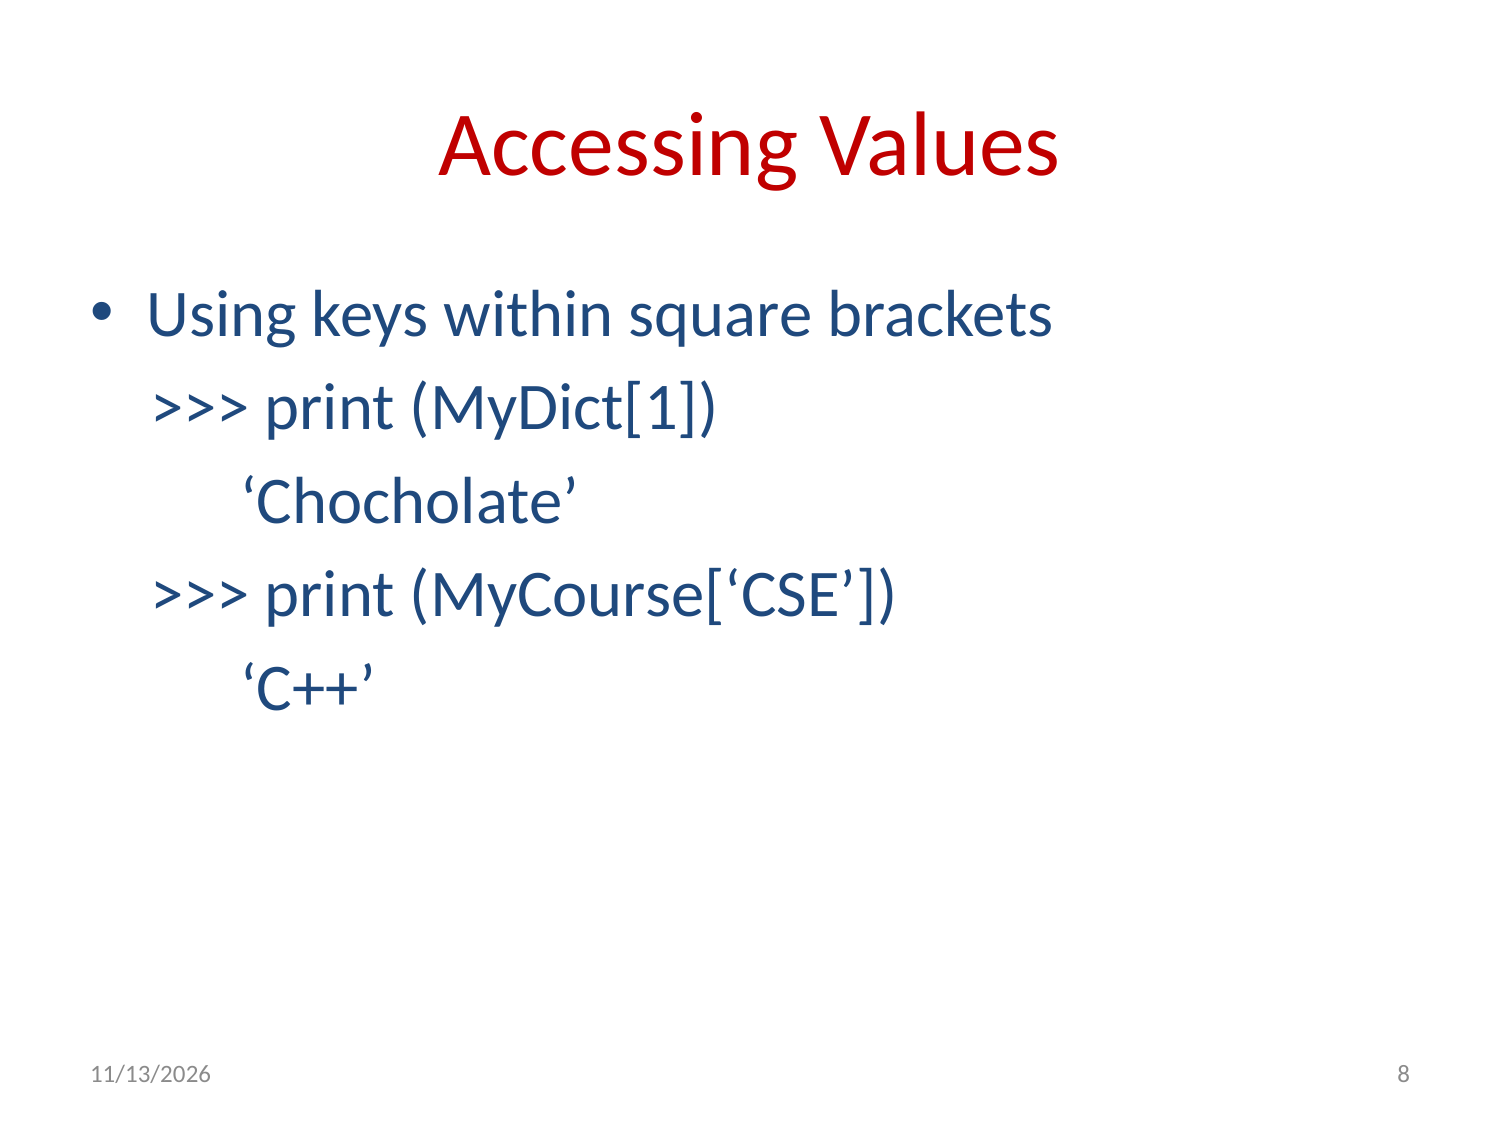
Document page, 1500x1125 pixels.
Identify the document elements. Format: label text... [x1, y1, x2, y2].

list Using keys within square brackets >>> print (MyDict[1]) ‘Chocholate’ >>> print (MyCourse[‘CSE’]) ‘C++’ [75, 262, 1425, 925]
title Accessing Values [75, 45, 1425, 233]
slide_number 8 [1074, 1042, 1425, 1103]
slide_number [75, 1042, 425, 1103]
